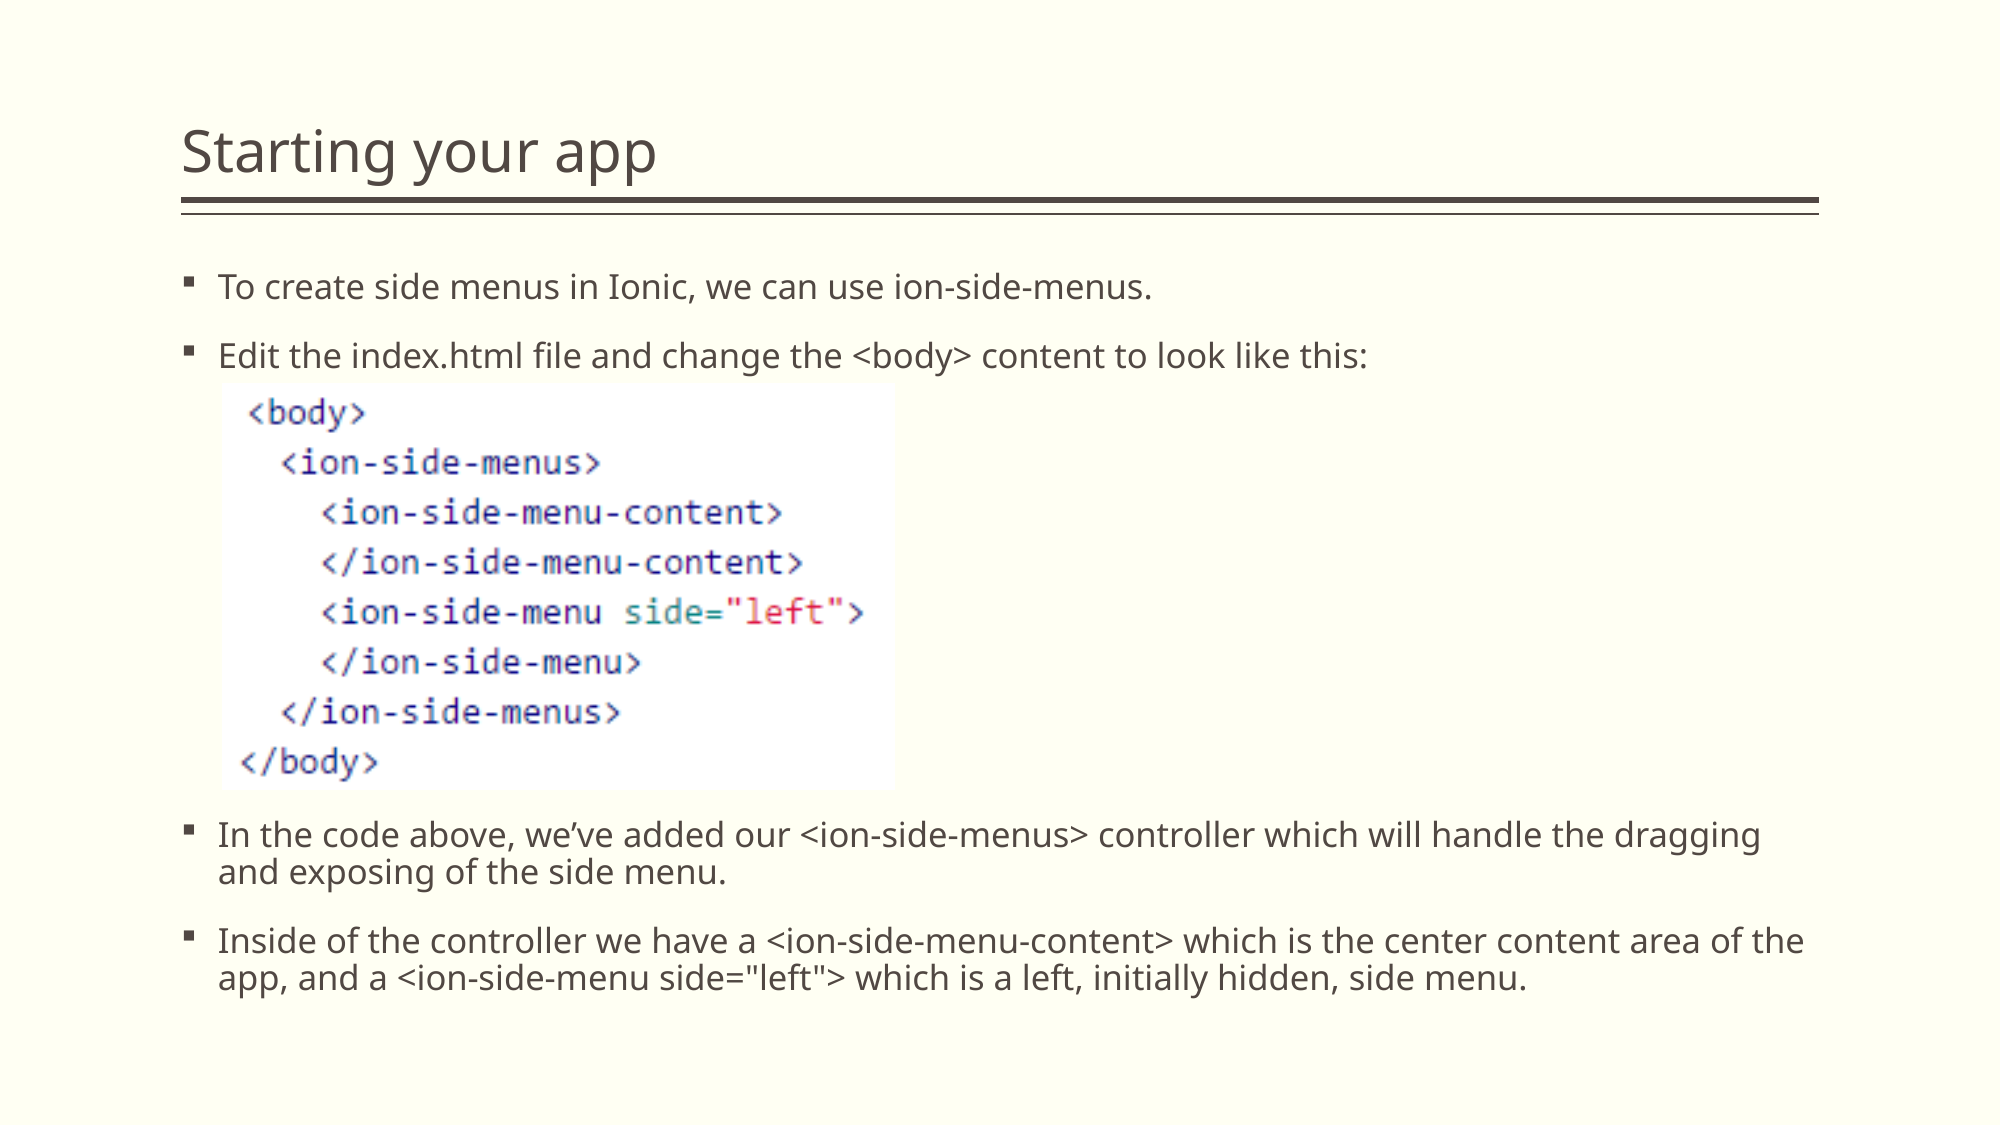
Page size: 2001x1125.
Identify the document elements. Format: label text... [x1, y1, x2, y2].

title Starting your app [181, 12, 1819, 193]
picture [222, 382, 895, 790]
list To create side menus in Ionic, we can use ion-side-menus. Edit the index.html file and change the <body> content to look like this: In the code above, we’ve added our <ion-side-menus> controller which will handle the dragging and exposing of the side menu. Inside of the controller we have a <ion-side-menu-content> which is the center content area of the app, and a <ion-side-menu side="left"> which is a left, initially hidden, side menu. [181, 262, 1819, 1013]
